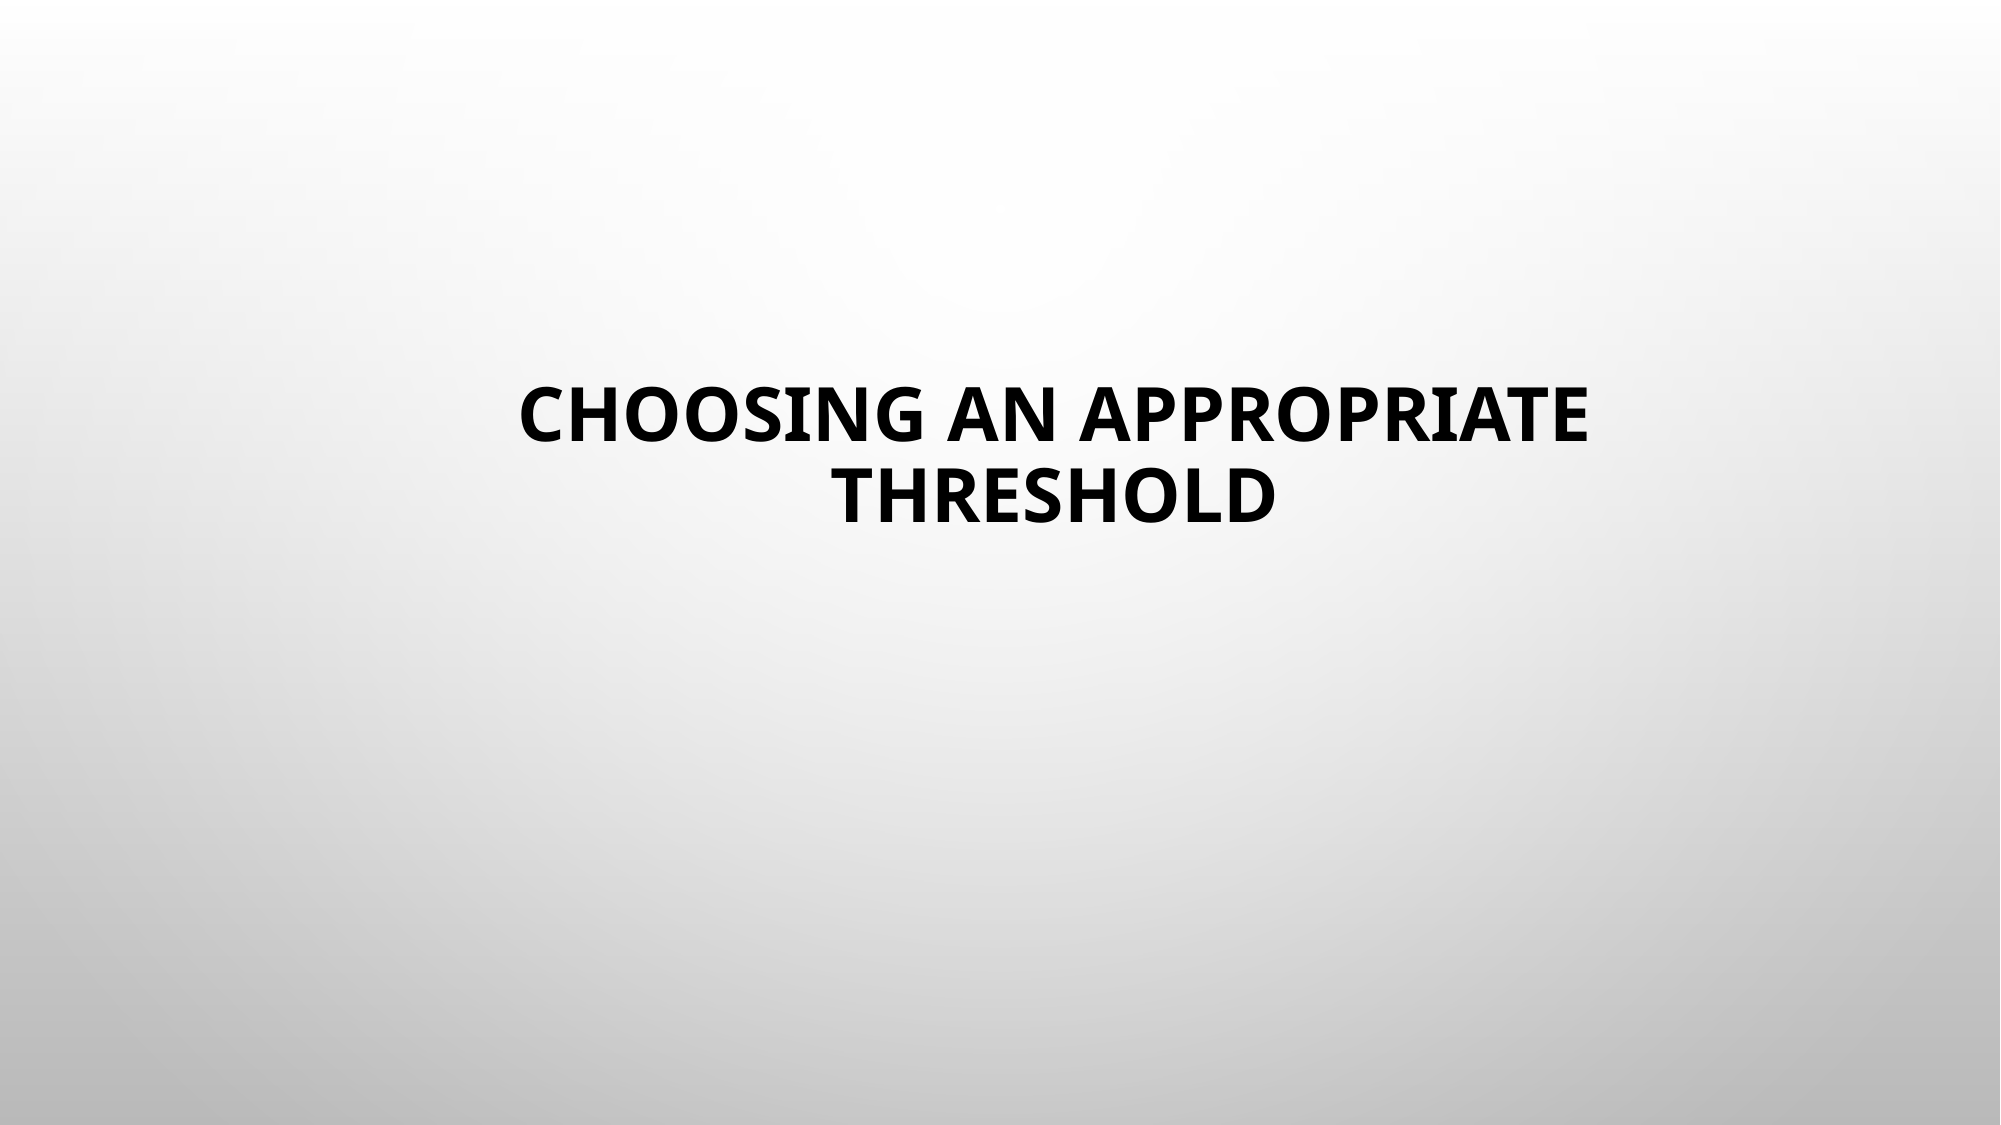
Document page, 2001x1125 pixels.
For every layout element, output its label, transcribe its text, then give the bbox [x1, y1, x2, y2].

picture [0, 0, 2000, 1125]
title CHOOSING AN Appropriate threshold [269, 352, 1842, 563]
